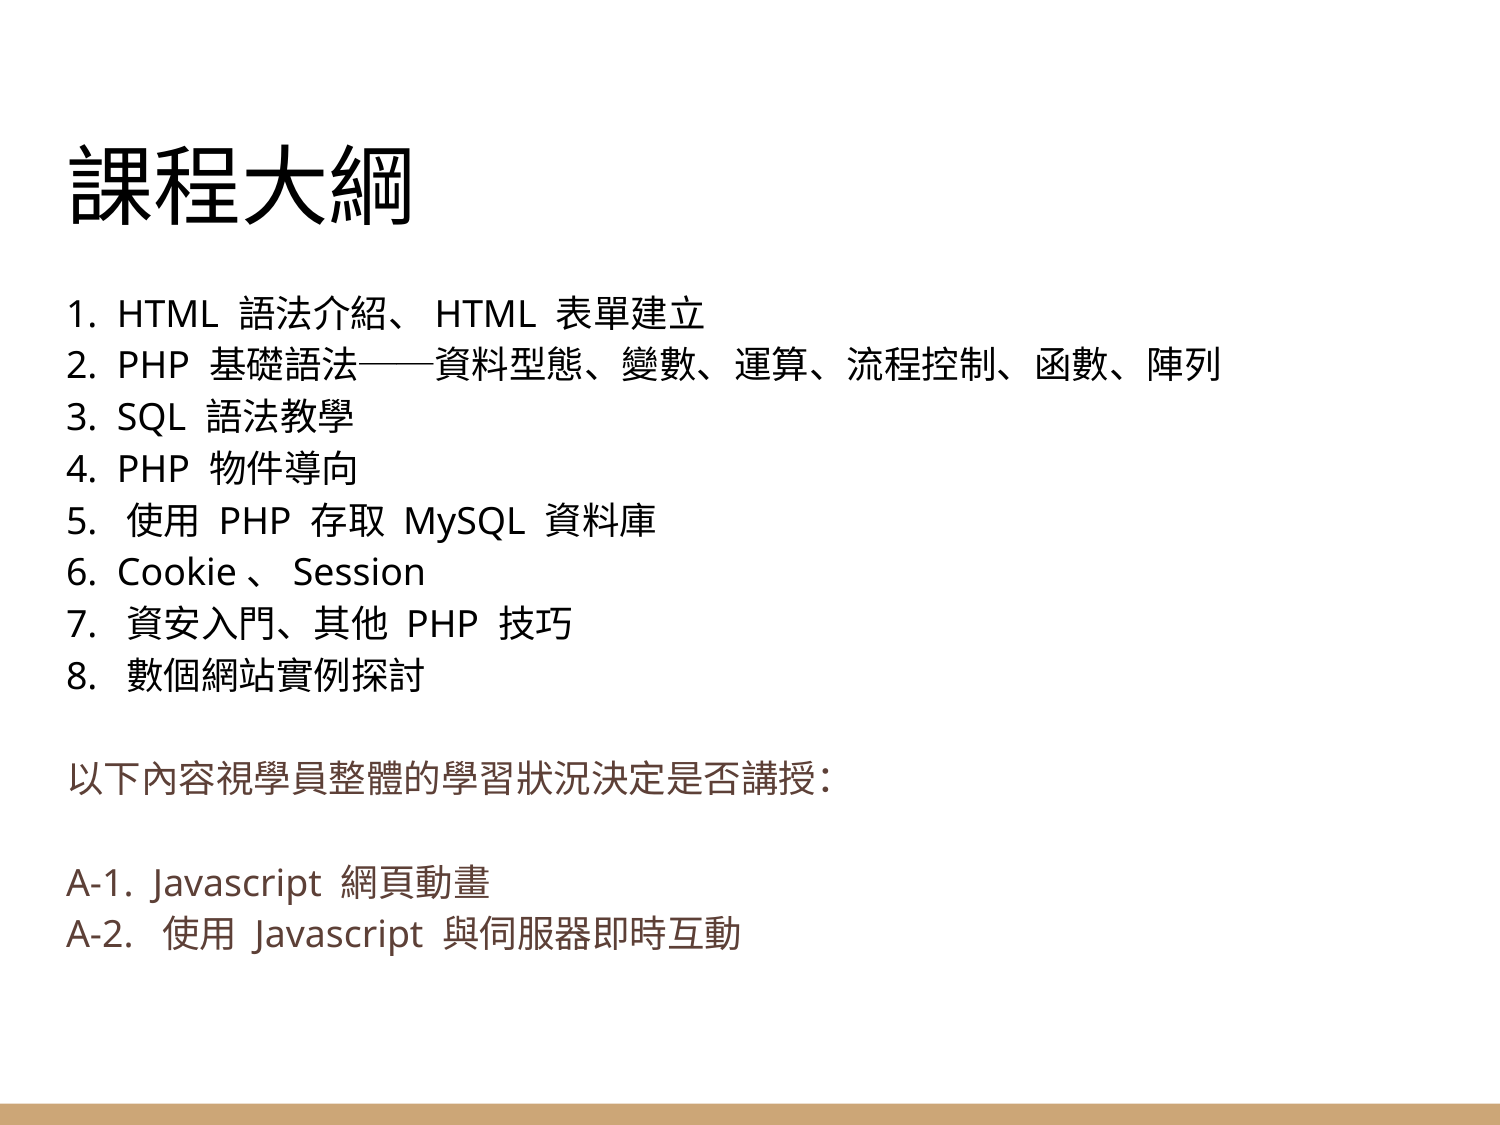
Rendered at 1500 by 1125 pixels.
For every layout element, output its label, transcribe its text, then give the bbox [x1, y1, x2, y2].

list 1. HTML 語法介紹、HTML 表單建立 2. PHP 基礎語法──資料型態、變數、運算、流程控制、函數、陣列 3. SQL 語法教學 4. PHP 物件導向 5. 使用 PHP 存取 MySQL 資料庫 6. Cookie、Session 7. 資安入門、其他 PHP 技巧 8. 數個網站實例探討 以下內容視學員整體的學習狀況決定是否講授： A-1. Javascript 網頁動畫 A-2. 使用 Javascript 與伺服器即時互動 [51, 267, 1449, 1002]
title 課程大綱 [51, 69, 1449, 251]
